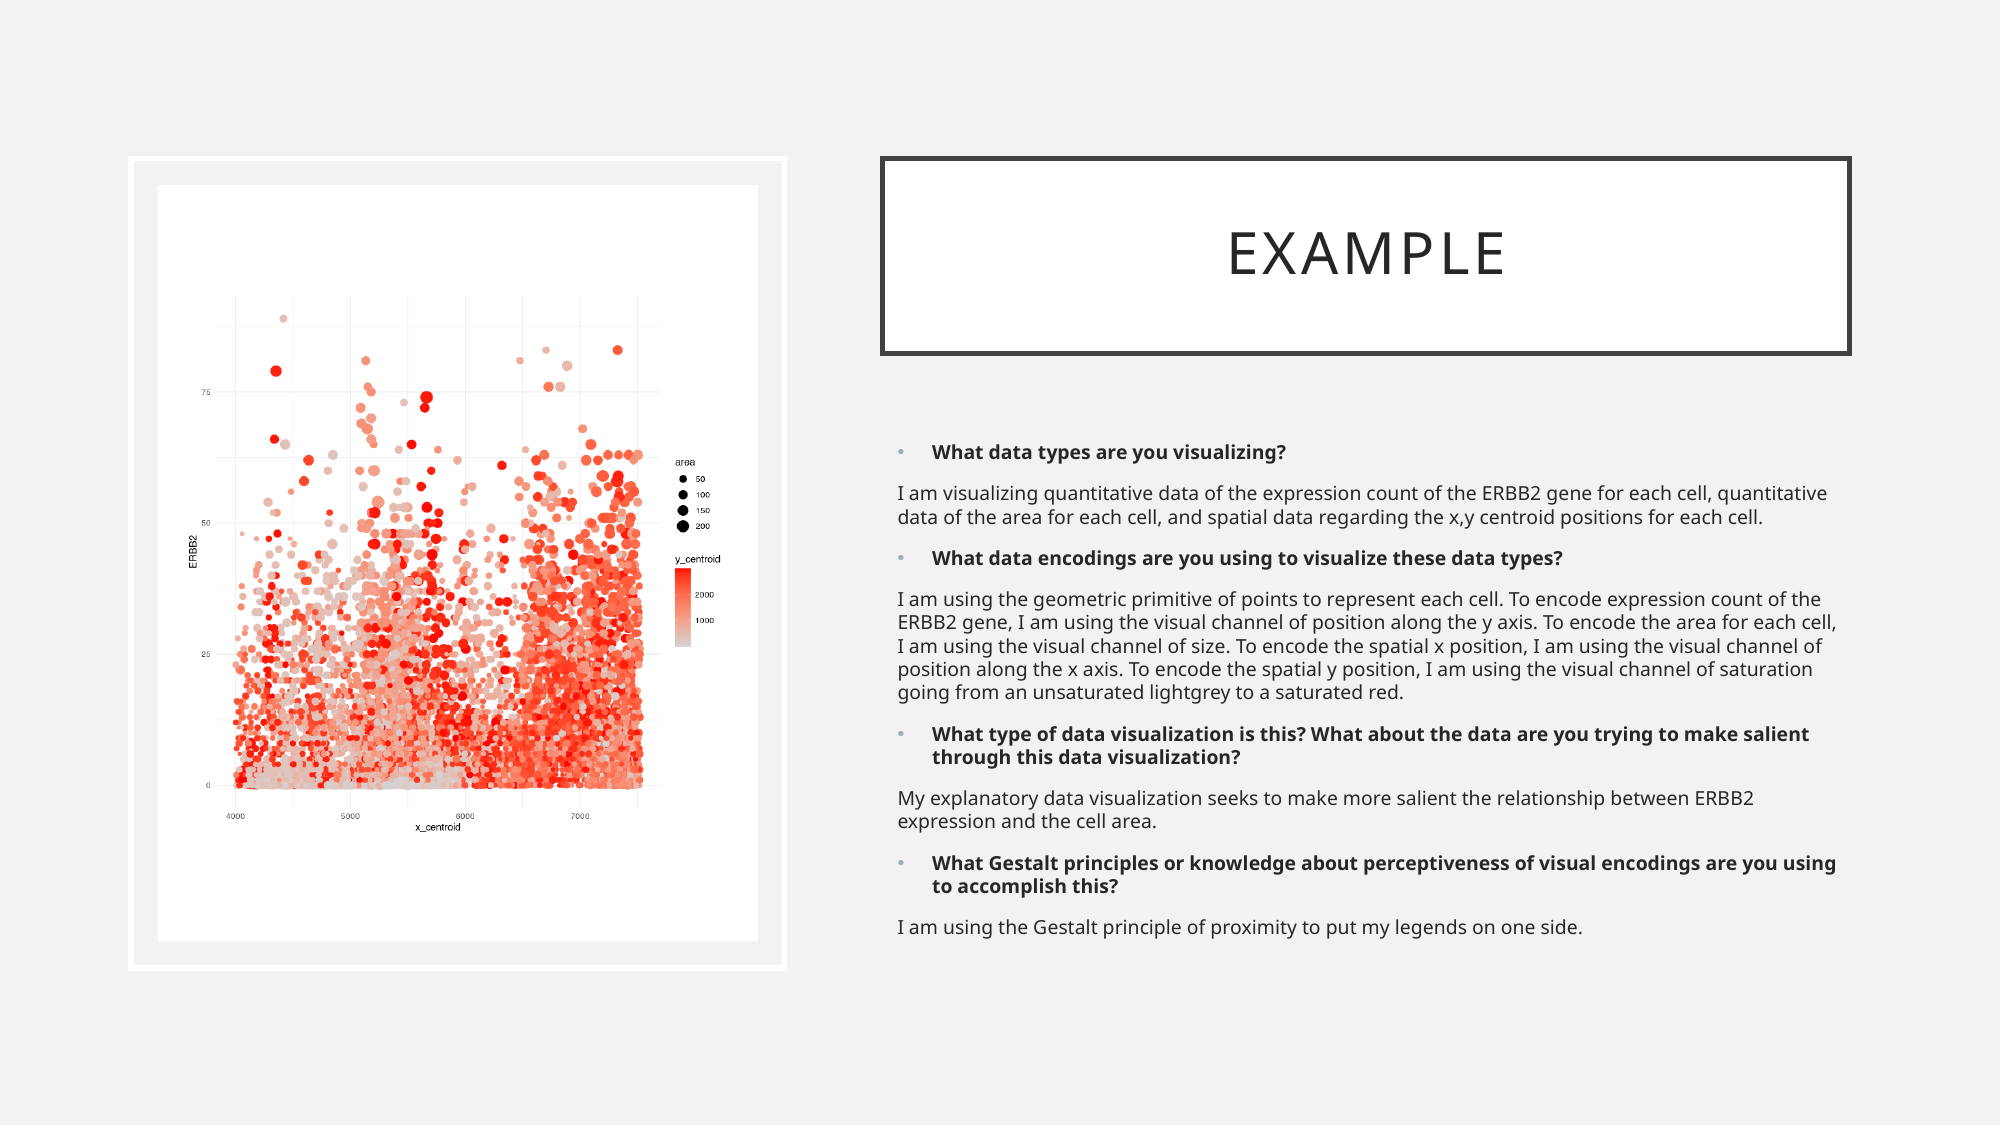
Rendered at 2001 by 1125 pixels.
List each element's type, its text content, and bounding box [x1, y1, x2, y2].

title Example [880, 156, 1852, 356]
text_box [157, 184, 759, 942]
picture [184, 290, 731, 837]
text_box [130, 157, 786, 969]
list What data types are you visualizing? I am visualizing quantitative data of the expression count of the ERBB2 gene for each cell, quantitative data of the area for each cell, and spatial data regarding the x,y centroid positions for each cell. What data encodings are you using to visualize these data types? I am using the geometric primitive of points to represent each cell. To encode expression count of the ERBB2 gene, I am using the visual channel of position along the y axis. To encode the area for each cell, I am using the visual channel of size. To encode the spatial x position, I am using the visual channel of position along the x axis. To encode the spatial y position, I am using the visual channel of saturation going from an unsaturated lightgrey to a saturated red. What type of data visualization is this? What about the data are you trying to make salient through this data visualization? My explanatory data visualization seeks to make more salient the relationship between ERBB2 expression and the cell area. What Gestalt principles or knowledge about perceptiveness of visual encodings are you using to accomplish this? I am using the Gestalt principle of proximity to put my legends on one side. [882, 432, 1861, 968]
